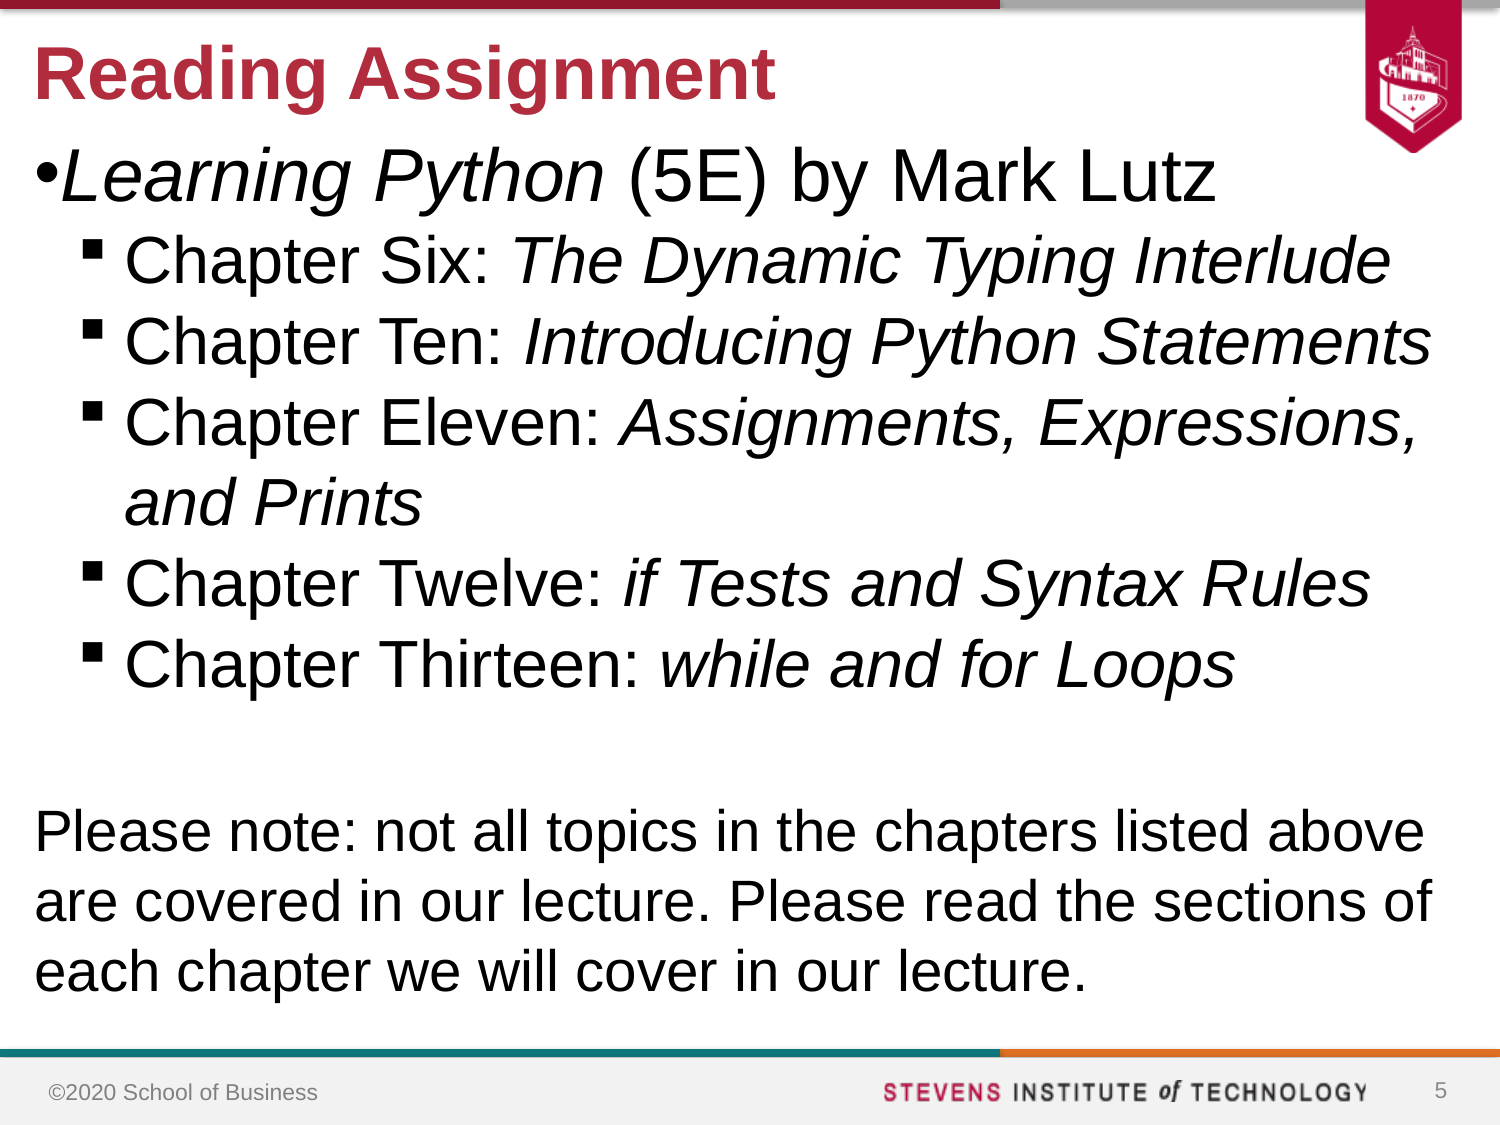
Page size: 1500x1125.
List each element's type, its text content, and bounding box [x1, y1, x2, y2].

title Reading Assignment [19, 16, 1321, 119]
list Learning Python (5E) by Mark Lutz Chapter Six: The Dynamic Typing Interlude Chapter Ten: Introducing Python Statements Chapter Eleven: Assignments, Expressions, and Prints Chapter Twelve: if Tests and Syntax Rules Chapter Thirteen: while and for Loops Please note: not all topics in the chapters listed above are covered in our lecture. Please read the sections of each chapter we will cover in our lecture. [19, 118, 1481, 1007]
slide_number 5 [1401, 1059, 1481, 1120]
